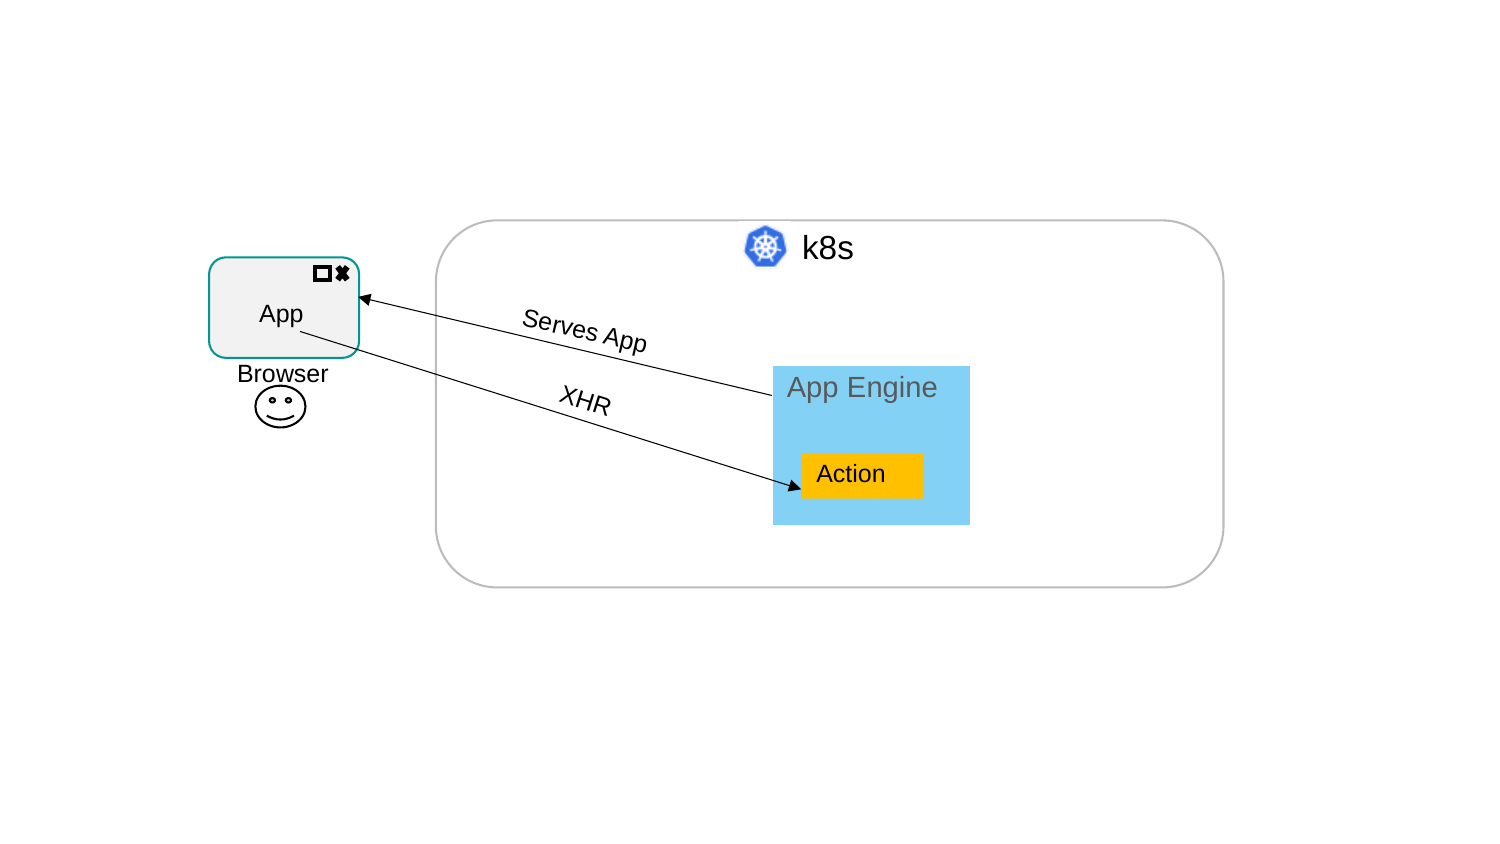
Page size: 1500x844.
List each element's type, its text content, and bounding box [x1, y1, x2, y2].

text_box App [244, 293, 337, 349]
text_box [358, 296, 772, 396]
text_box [299, 331, 802, 490]
text_box Browser [222, 353, 299, 398]
text_box App Engine [770, 363, 973, 528]
text_box [208, 256, 361, 359]
text_box k8s [784, 220, 888, 280]
text_box Action [801, 453, 923, 499]
text_box [434, 219, 1225, 589]
picture [739, 221, 791, 270]
text_box [313, 265, 332, 282]
text_box [254, 398, 299, 429]
text_box [335, 265, 350, 282]
